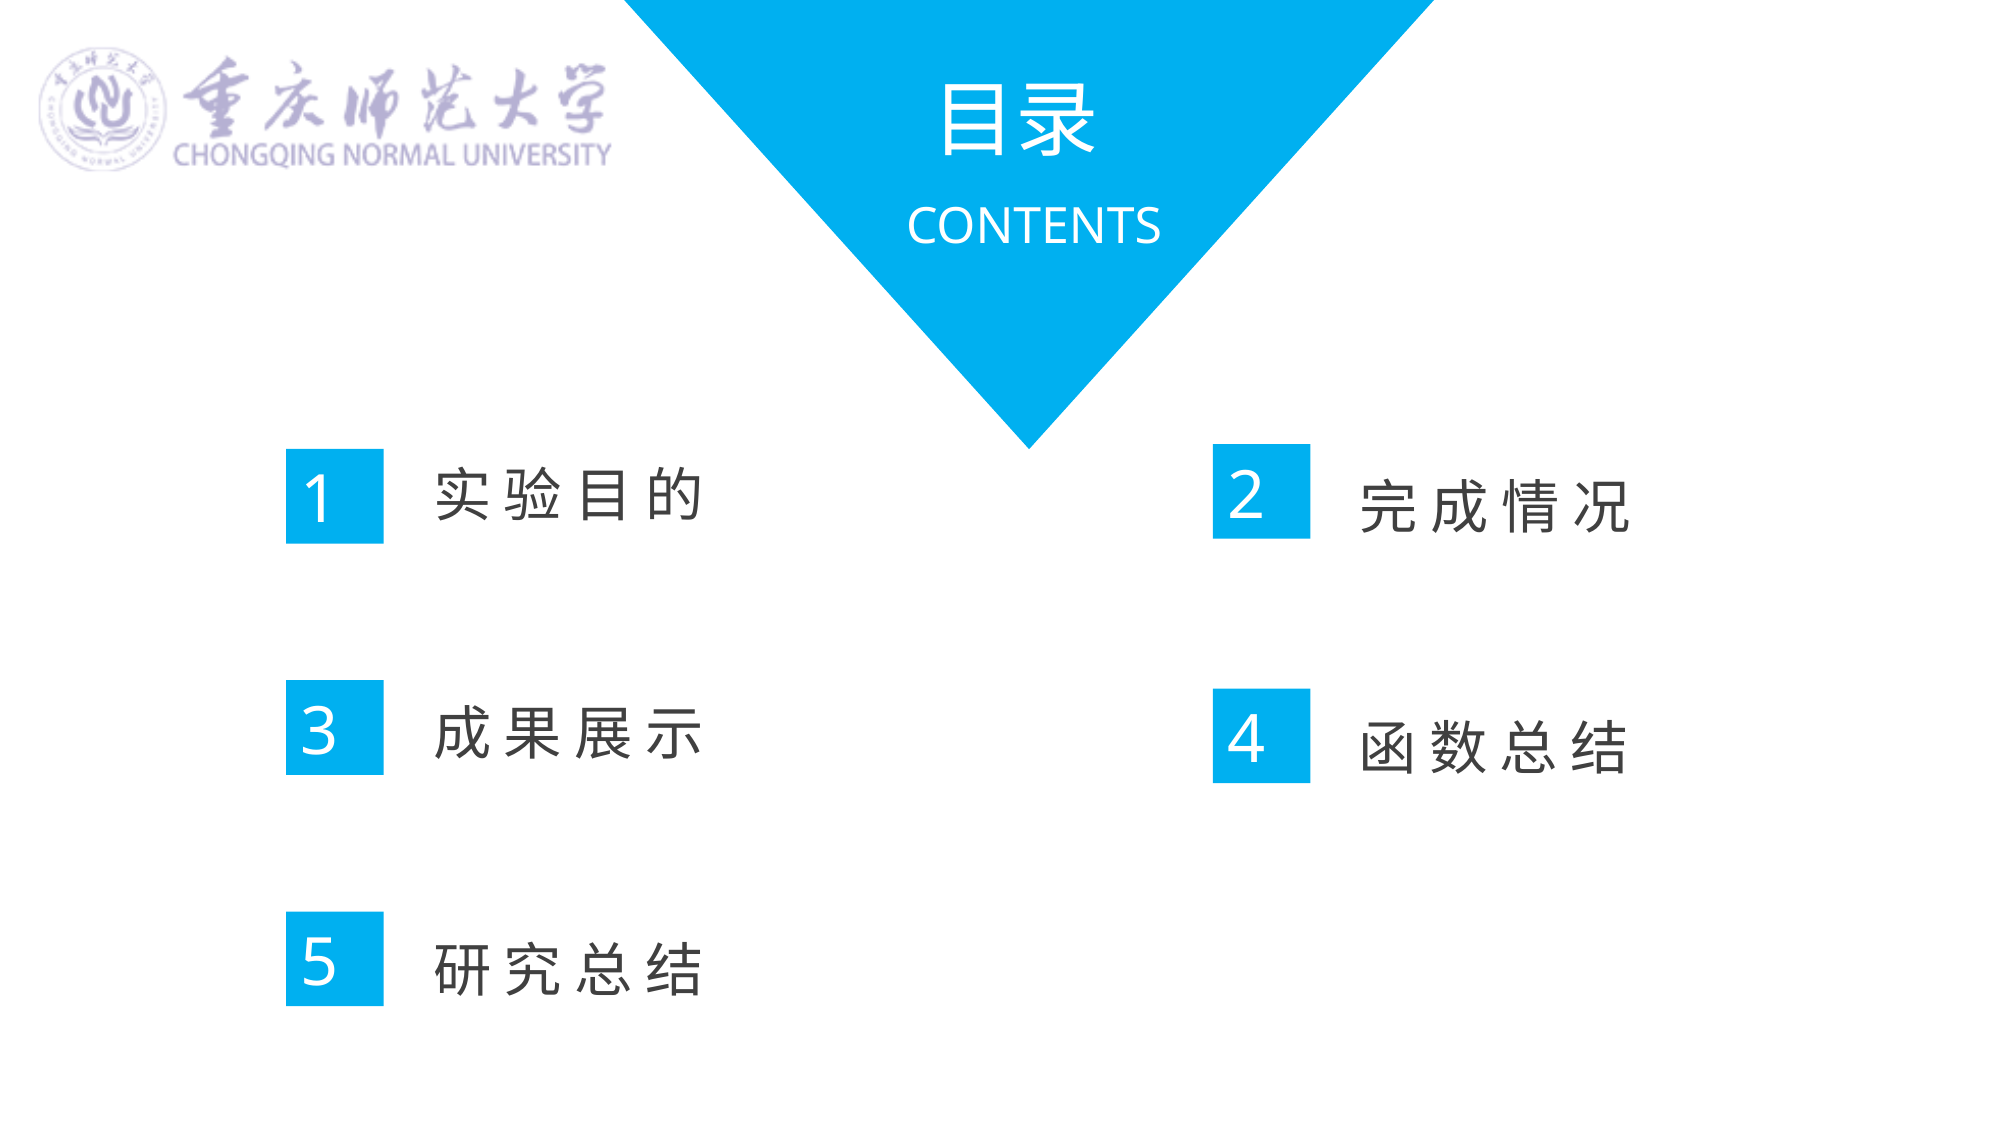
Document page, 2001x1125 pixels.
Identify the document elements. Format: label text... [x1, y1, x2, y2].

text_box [286, 911, 796, 1013]
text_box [286, 448, 951, 545]
text_box [622, 0, 1436, 237]
text_box CONTENTS [836, 185, 1232, 261]
picture [37, 15, 618, 219]
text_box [1212, 444, 1723, 550]
text_box [858, 261, 1201, 451]
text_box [1212, 688, 1721, 790]
text_box 目录 [917, 58, 1141, 174]
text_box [286, 680, 796, 777]
